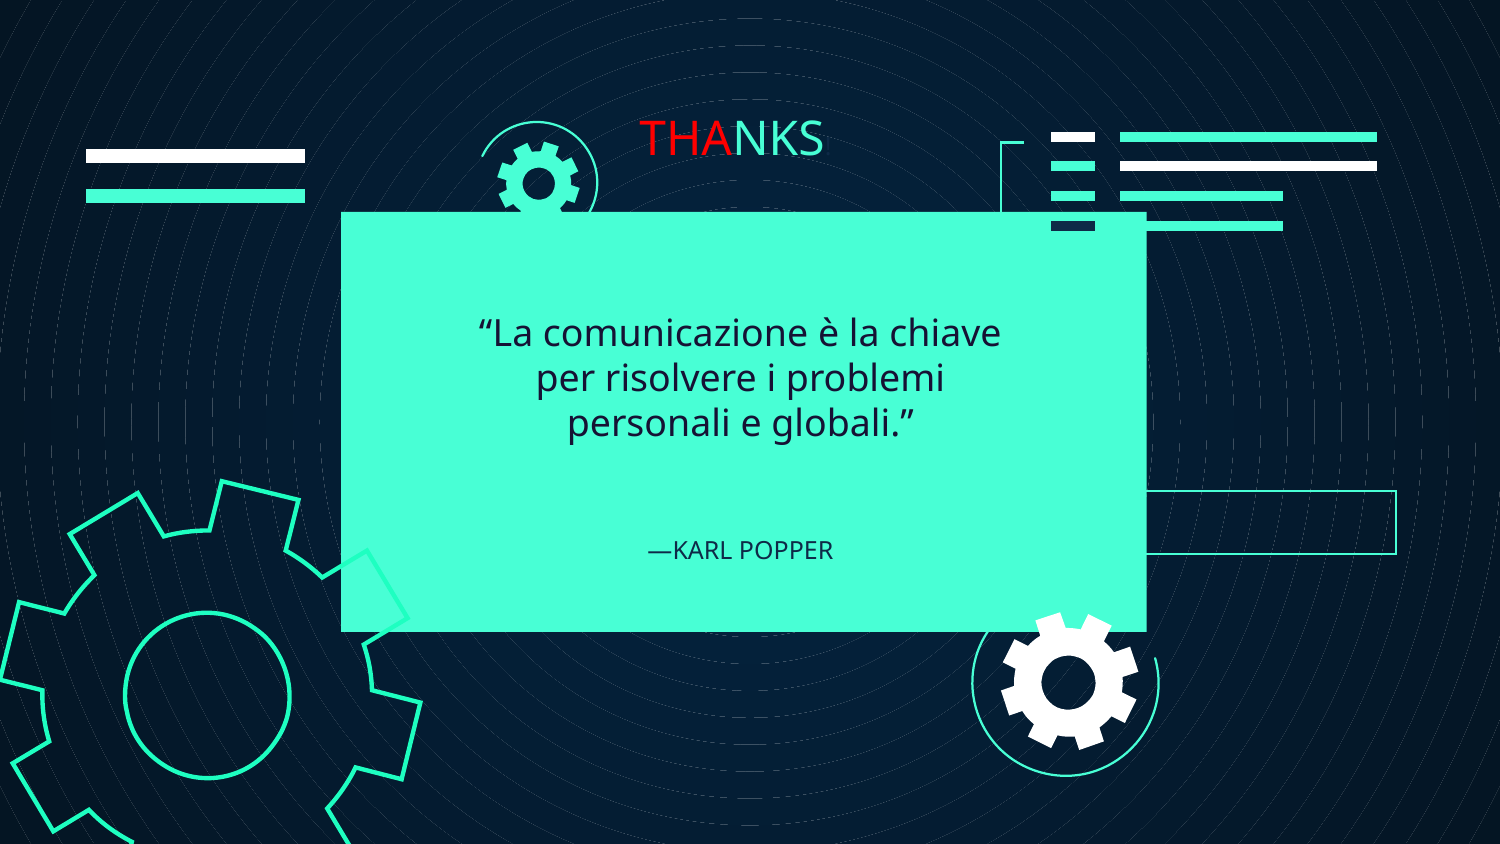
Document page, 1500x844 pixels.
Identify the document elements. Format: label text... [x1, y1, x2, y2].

subtitle “La comunicazione è la chiave per risolvere i problemi personali e globali.” [457, 294, 1025, 528]
text_box [1050, 191, 1095, 201]
text_box [1000, 612, 1139, 751]
text_box [498, 180, 580, 224]
text_box [1050, 221, 1095, 231]
text_box [1080, 161, 1095, 172]
title THANKS! [391, 64, 1080, 180]
text_box [1080, 131, 1095, 142]
text_box [1120, 161, 1378, 172]
text_box [85, 189, 305, 203]
text_box [1120, 131, 1378, 142]
text_box [1120, 221, 1283, 231]
text_box [1120, 191, 1283, 201]
title —KARL POPPER [451, 261, 1031, 580]
text_box [85, 149, 305, 163]
